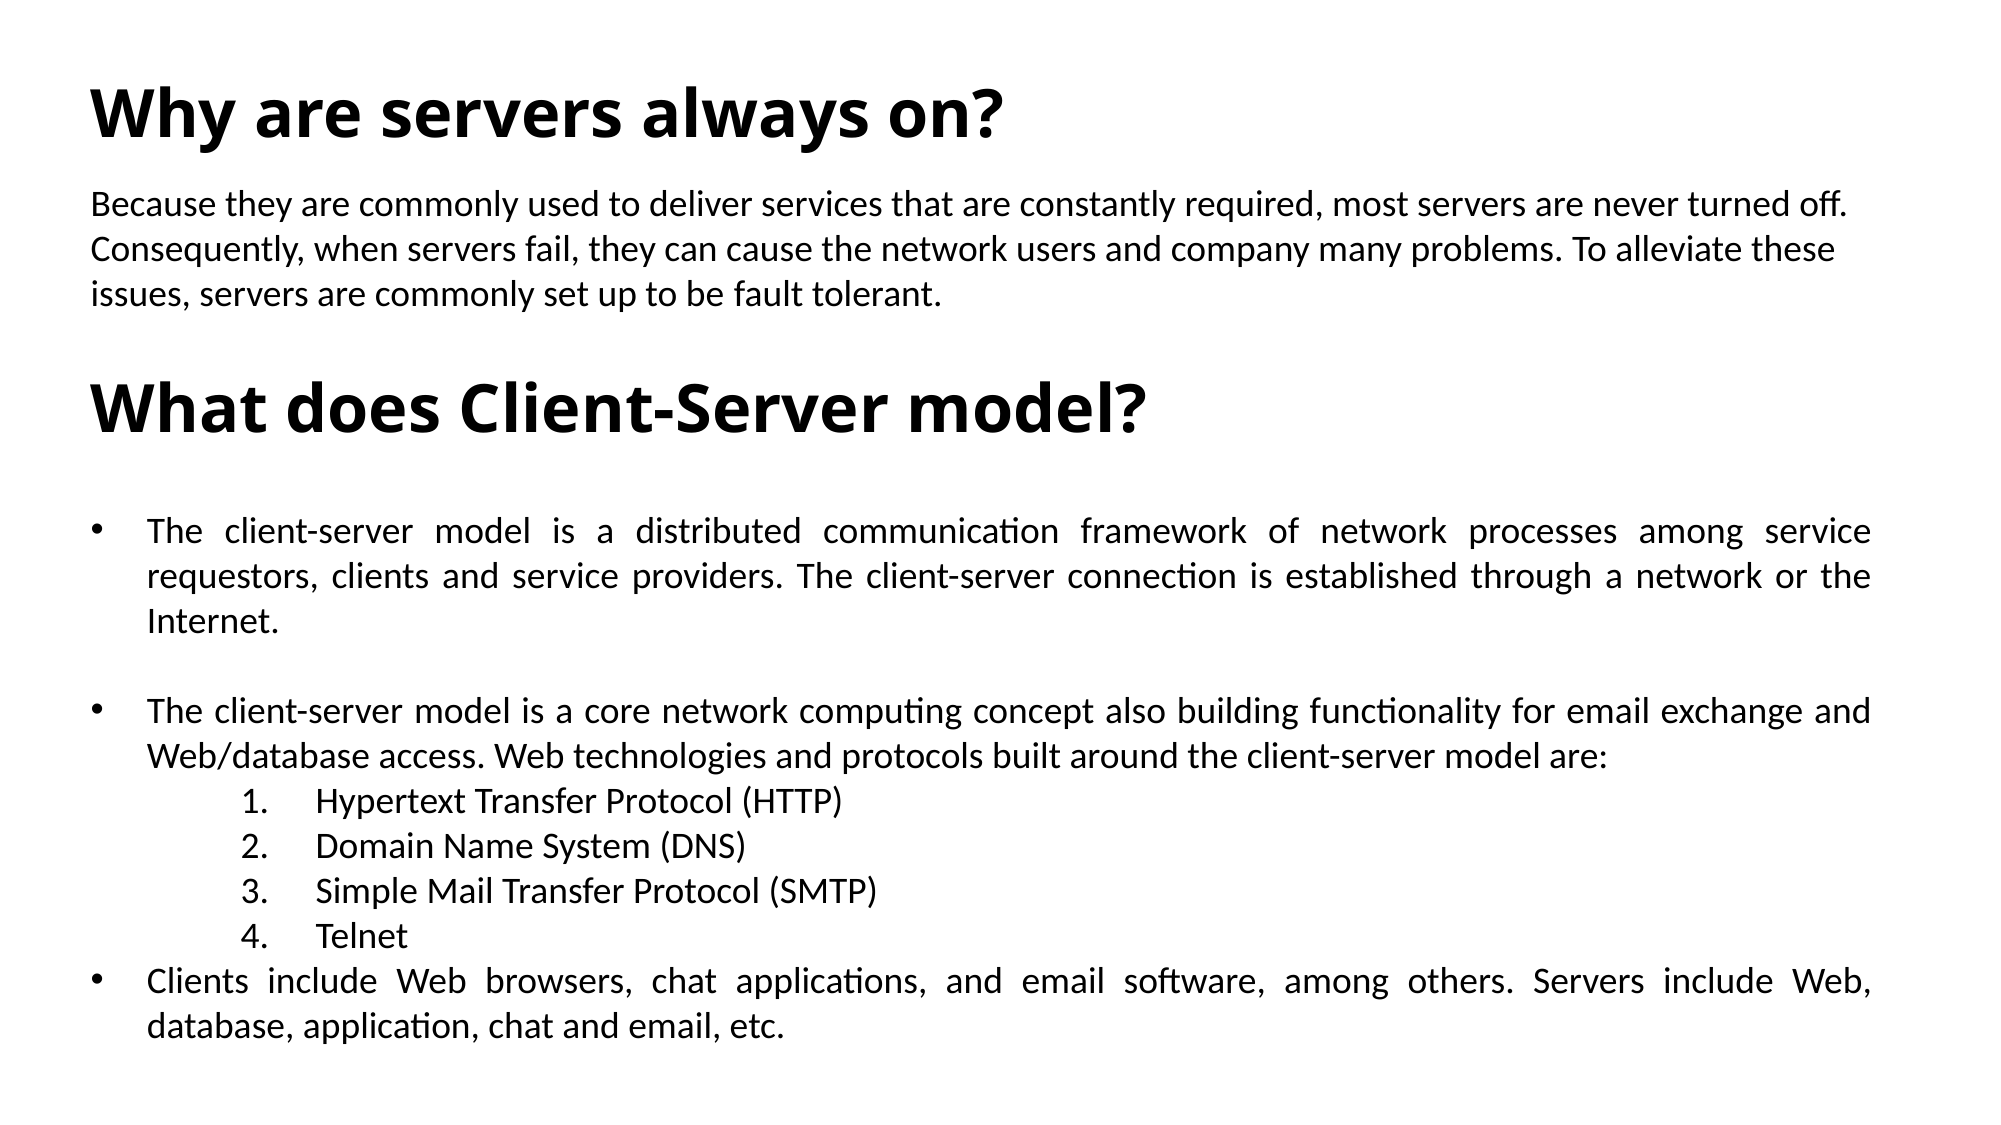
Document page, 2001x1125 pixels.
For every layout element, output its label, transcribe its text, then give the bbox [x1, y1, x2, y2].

text_box Because they are commonly used to deliver services that are constantly required, most servers are never turned off. Consequently, when servers fail, they can cause the network users and company many problems. To alleviate these issues, servers are commonly set up to be fault tolerant. [75, 171, 1930, 322]
text_box What does Client-Server model? [75, 359, 1801, 463]
title Why are servers always on? [75, 61, 1801, 171]
text_box The client-server model is a distributed communication framework of network processes among service requestors, clients and service providers. The client-server connection is established through a network or the Internet. The client-server model is a core network computing concept also building functionality for email exchange and Web/database access. Web technologies and protocols built around the client-server model are: Hypertext Transfer Protocol (HTTP) Domain Name System (DNS) Simple Mail Transfer Protocol (SMTP) Telnet Clients include Web browsers, chat applications, and email software, among others. Servers include Web, database, application, chat and email, etc. [75, 498, 1889, 1054]
